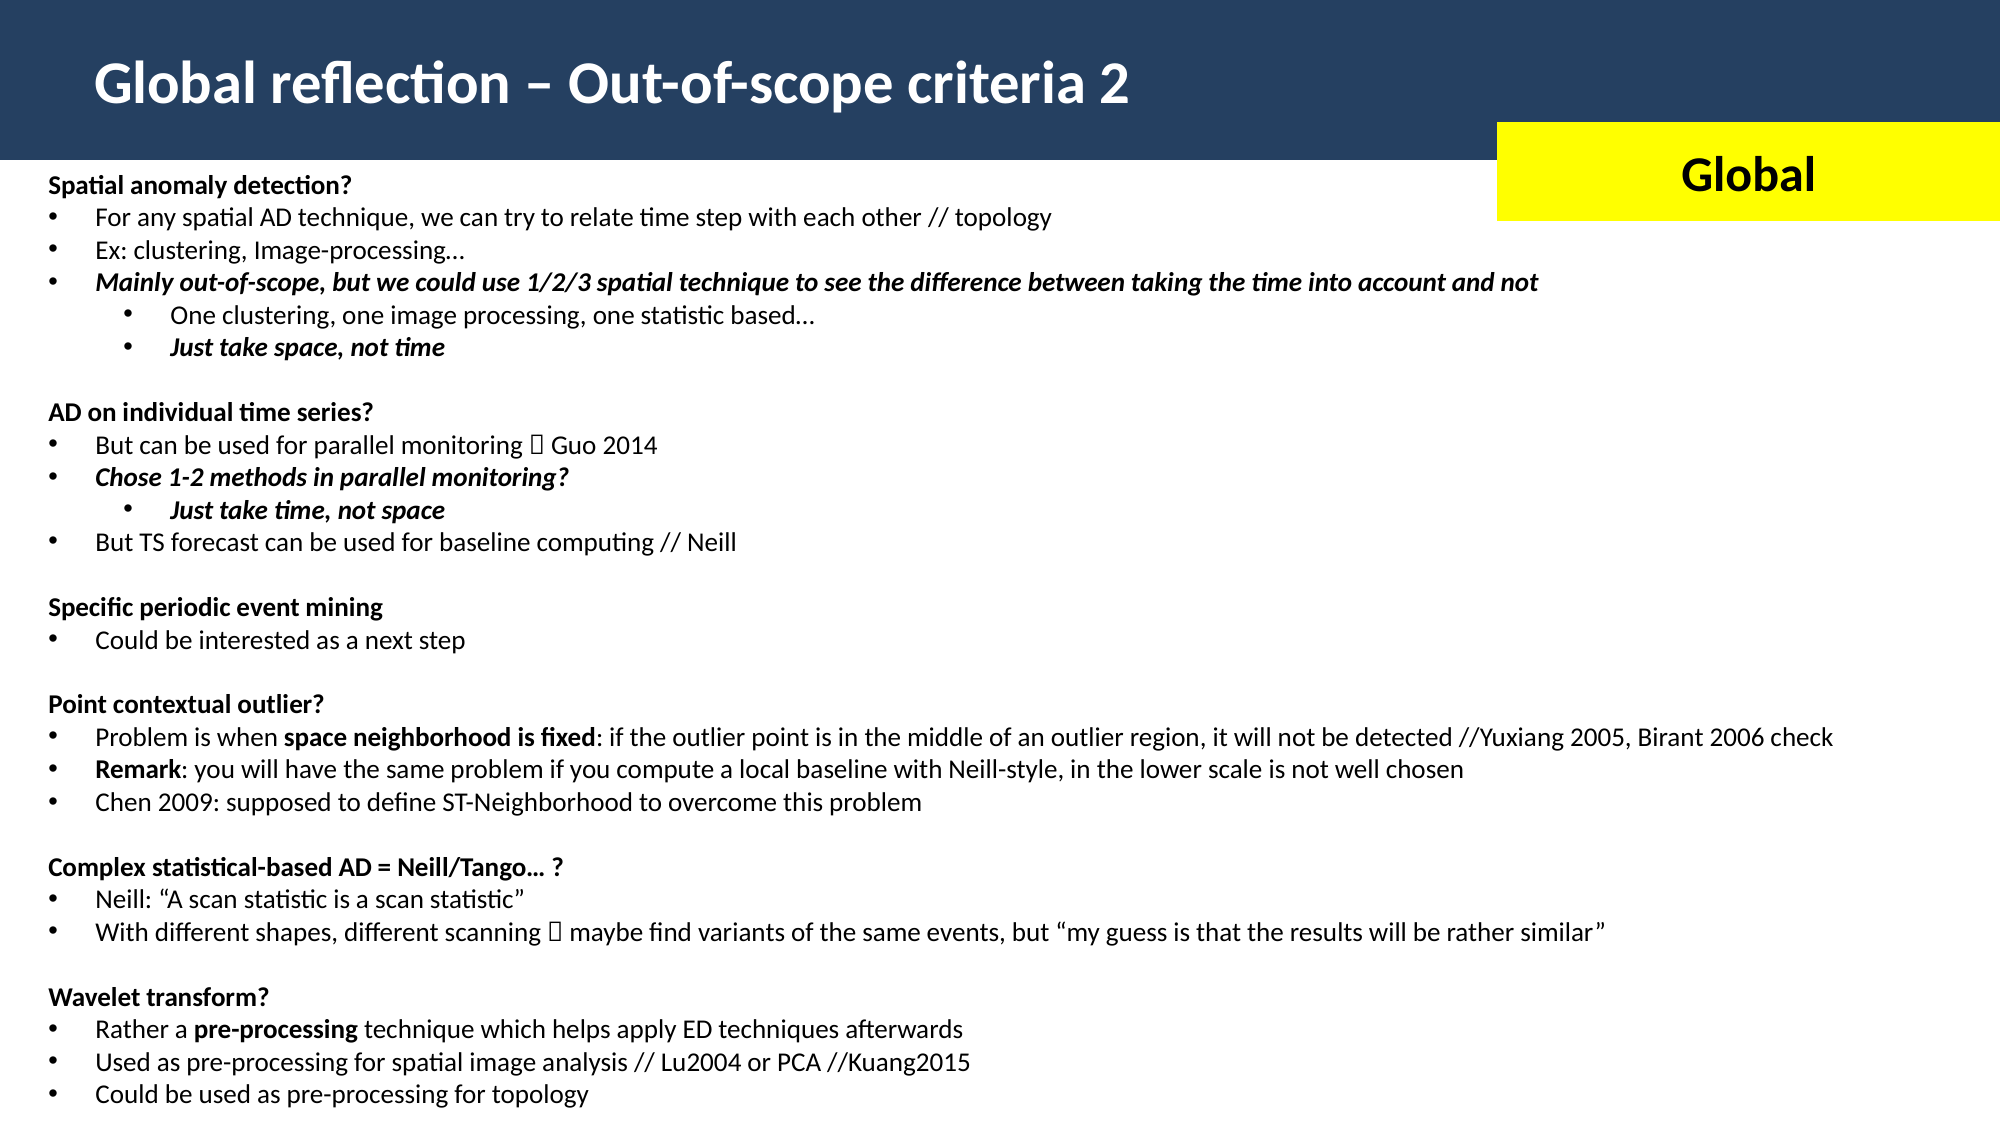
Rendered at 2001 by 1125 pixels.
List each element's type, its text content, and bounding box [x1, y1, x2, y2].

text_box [0, 0, 2000, 160]
text_box Spatial anomaly detection? For any spatial AD technique, we can try to relate time step with each other // topology Ex: clustering, Image-processing… Mainly out-of-scope, but we could use 1/2/3 spatial technique to see the difference between taking the time into account and not One clustering, one image processing, one statistic based… Just take space, not time AD on individual time series? But can be used for parallel monitoring  Guo 2014 Chose 1-2 methods in parallel monitoring? Just take time, not space But TS forecast can be used for baseline computing // Neill Specific periodic event mining Could be interested as a next step Point contextual outlier? Problem is when space neighborhood is fixed: if the outlier point is in the middle of an outlier region, it will not be detected //Yuxiang 2005, Birant 2006 check Remark: you will have the same problem if you compute a local baseline with Neill-style, in the lower scale is not well chosen Chen 2009: supposed to define ST-Neighborhood to overcome this problem Complex statistical-based AD = Neill/Tango… ? Neill: “A scan statistic is a scan statistic” With different shapes, different scanning  maybe find variants of the same events, but “my guess is that the results will be rather similar” Wavelet transform? Rather a pre-processing technique which helps apply ED techniques afterwards Used as pre-processing for spatial image analysis // Lu2004 or PCA //Kuang2015 Could be used as pre-processing for topology [33, 160, 1967, 1117]
text_box Global [1497, 160, 2000, 221]
